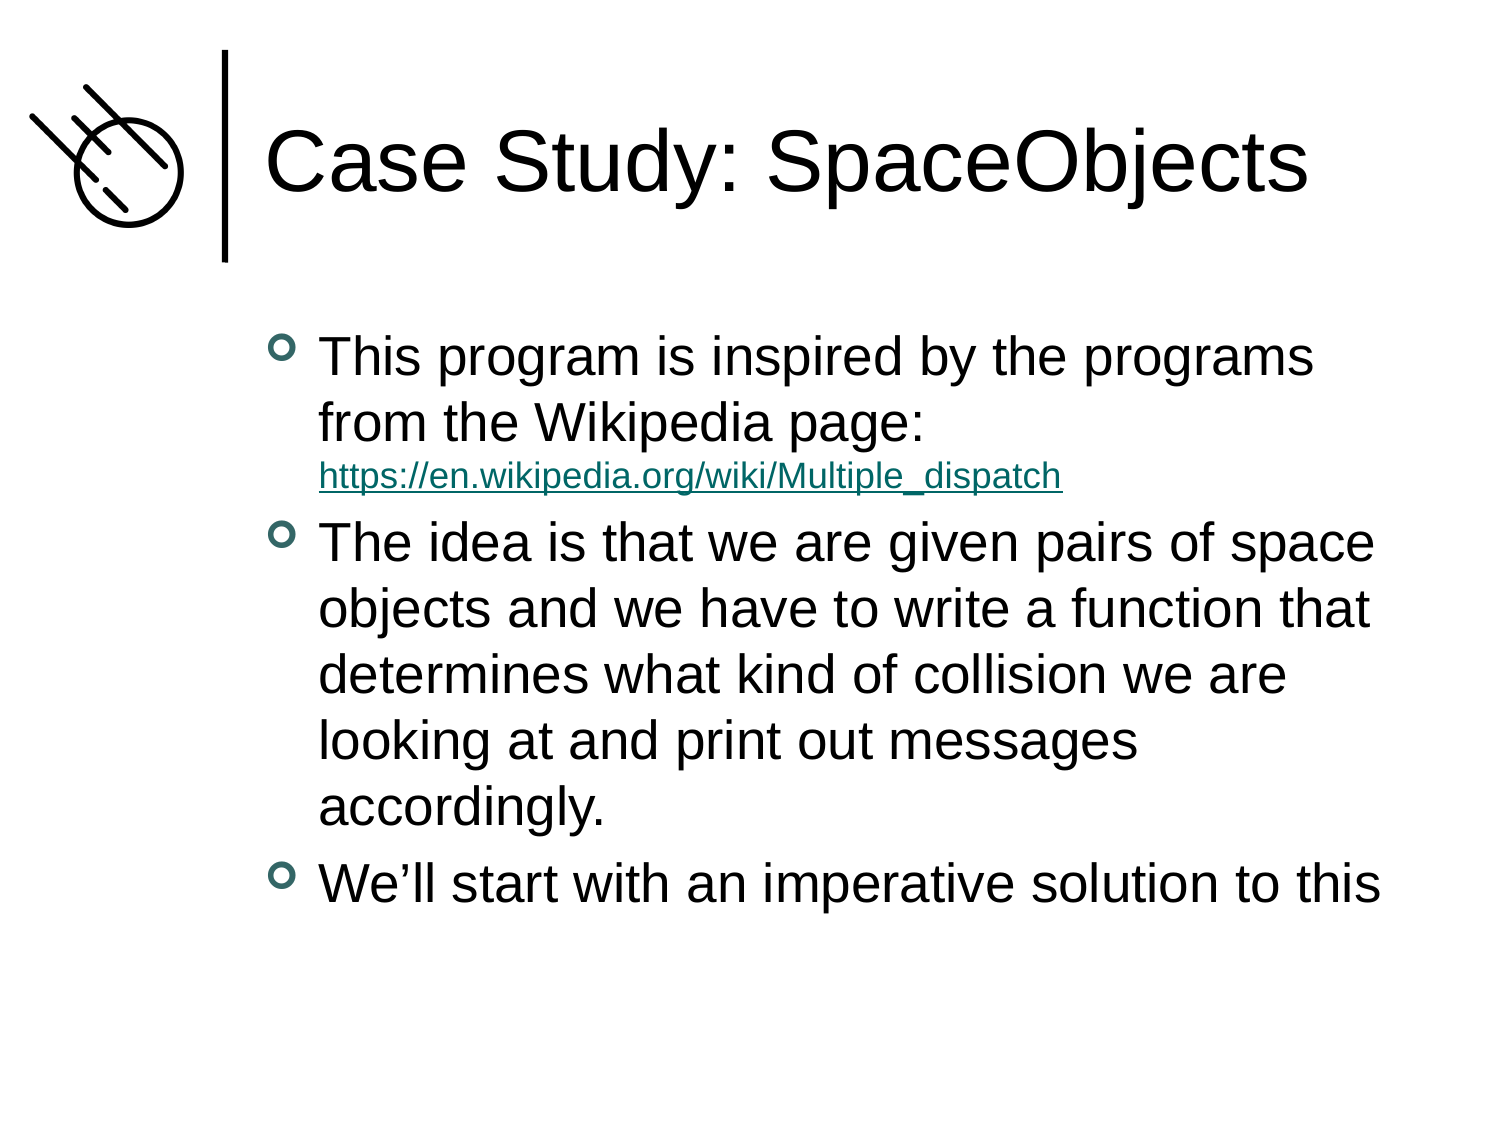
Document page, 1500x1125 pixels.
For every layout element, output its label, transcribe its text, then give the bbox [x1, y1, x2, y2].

picture [0, 49, 213, 263]
list This program is inspired by the programs from the Wikipedia page: https://en.wikipedia.org/wiki/Multiple_dispatch The idea is that we are given pairs of space objects and we have to write a function that determines what kind of collision we are looking at and print out messages accordingly. We’ll start with an imperative solution to this [249, 312, 1400, 988]
title Case Study: SpaceObjects [249, 31, 1400, 282]
